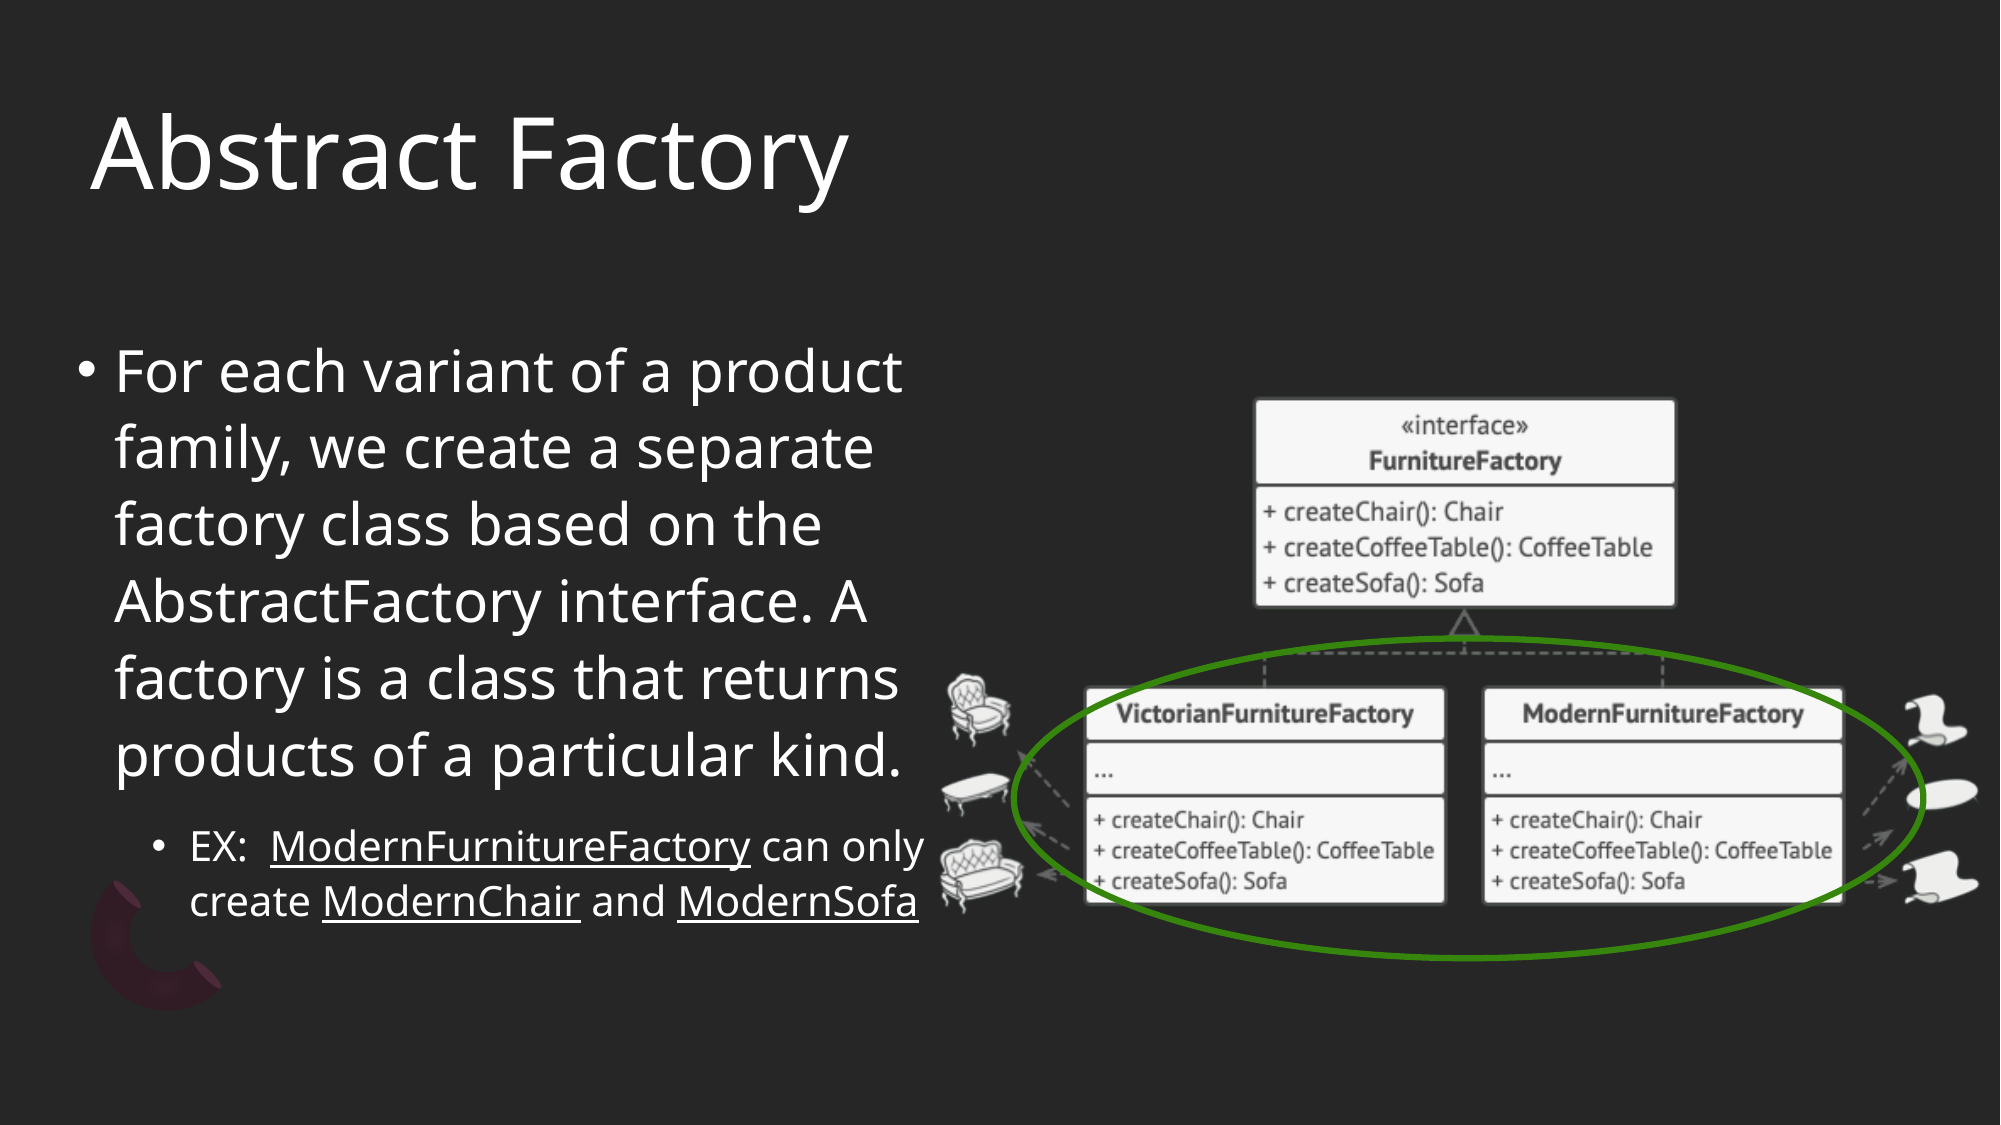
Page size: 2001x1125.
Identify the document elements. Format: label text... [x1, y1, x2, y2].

title Abstract Factory [90, 90, 1910, 309]
text_box [1187, 925, 1750, 960]
picture [916, 382, 2000, 925]
list For each variant of a product family, we create a separate factory class based on the AbstractFactory interface. A factory is a class that returns products of a particular kind. EX: ModernFurnitureFactory can only create ModernChair and ModernSofa [76, 326, 987, 980]
